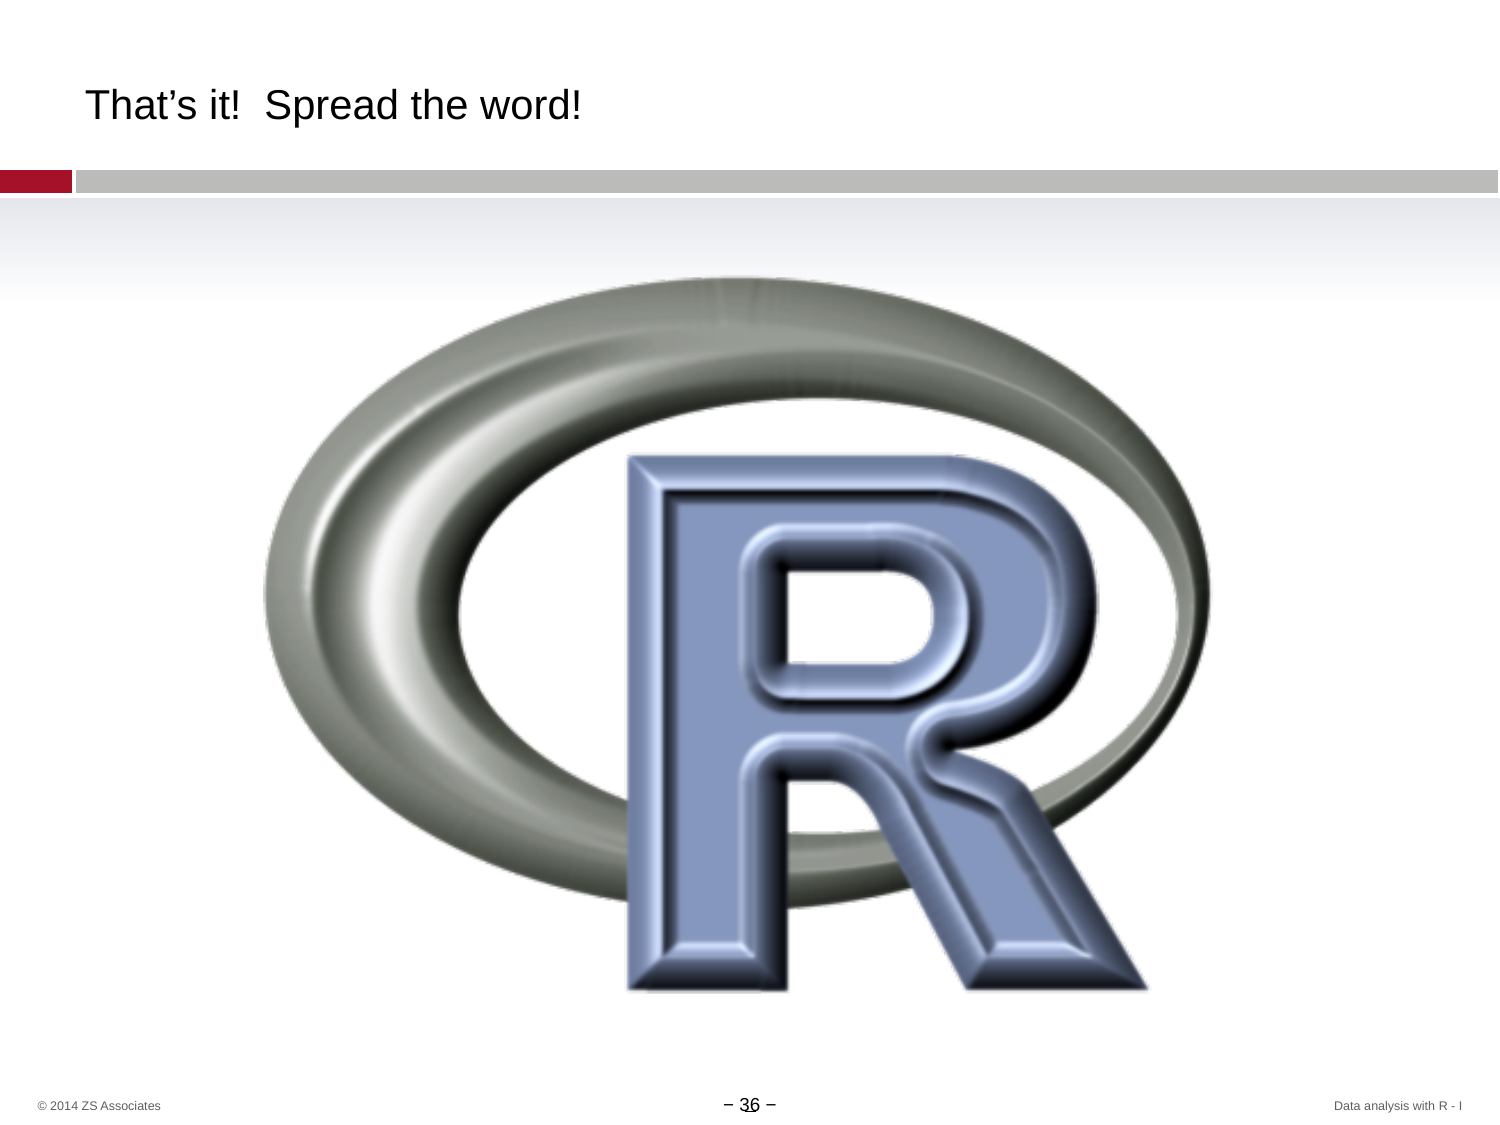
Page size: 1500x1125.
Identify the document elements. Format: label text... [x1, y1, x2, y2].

title That’s it! Spread the word! [70, 71, 1429, 134]
picture [262, 274, 1213, 996]
